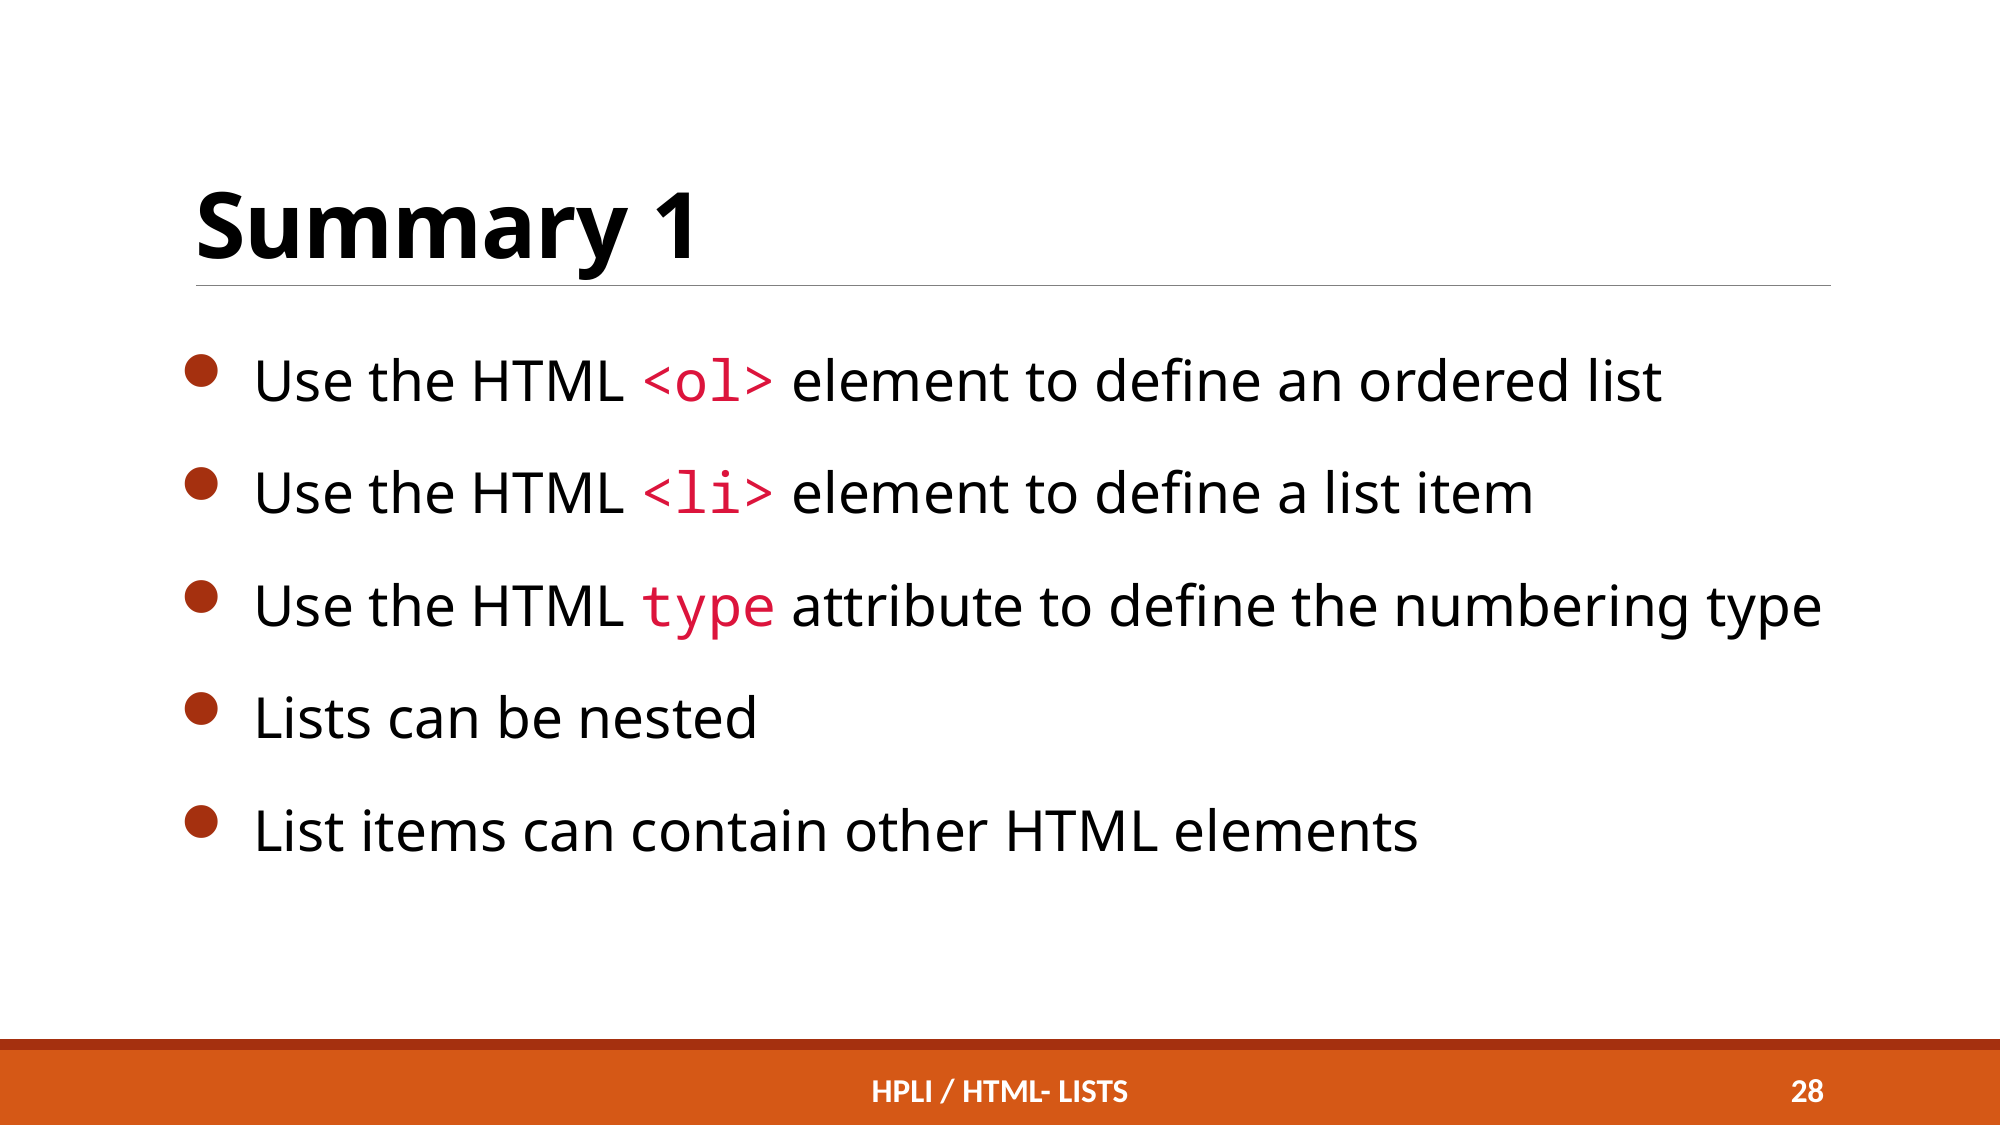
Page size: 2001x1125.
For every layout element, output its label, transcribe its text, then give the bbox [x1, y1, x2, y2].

list Use the HTML <ol> element to define an ordered list Use the HTML <li> element to define a list item Use the HTML type attribute to define the numbering type Lists can be nested List items can contain other HTML elements [180, 302, 1830, 963]
slide_number 27 [1624, 1059, 1840, 1120]
title Summary 1 [180, 47, 1830, 285]
footer HPLI / HTML- Lists [604, 1059, 1396, 1120]
